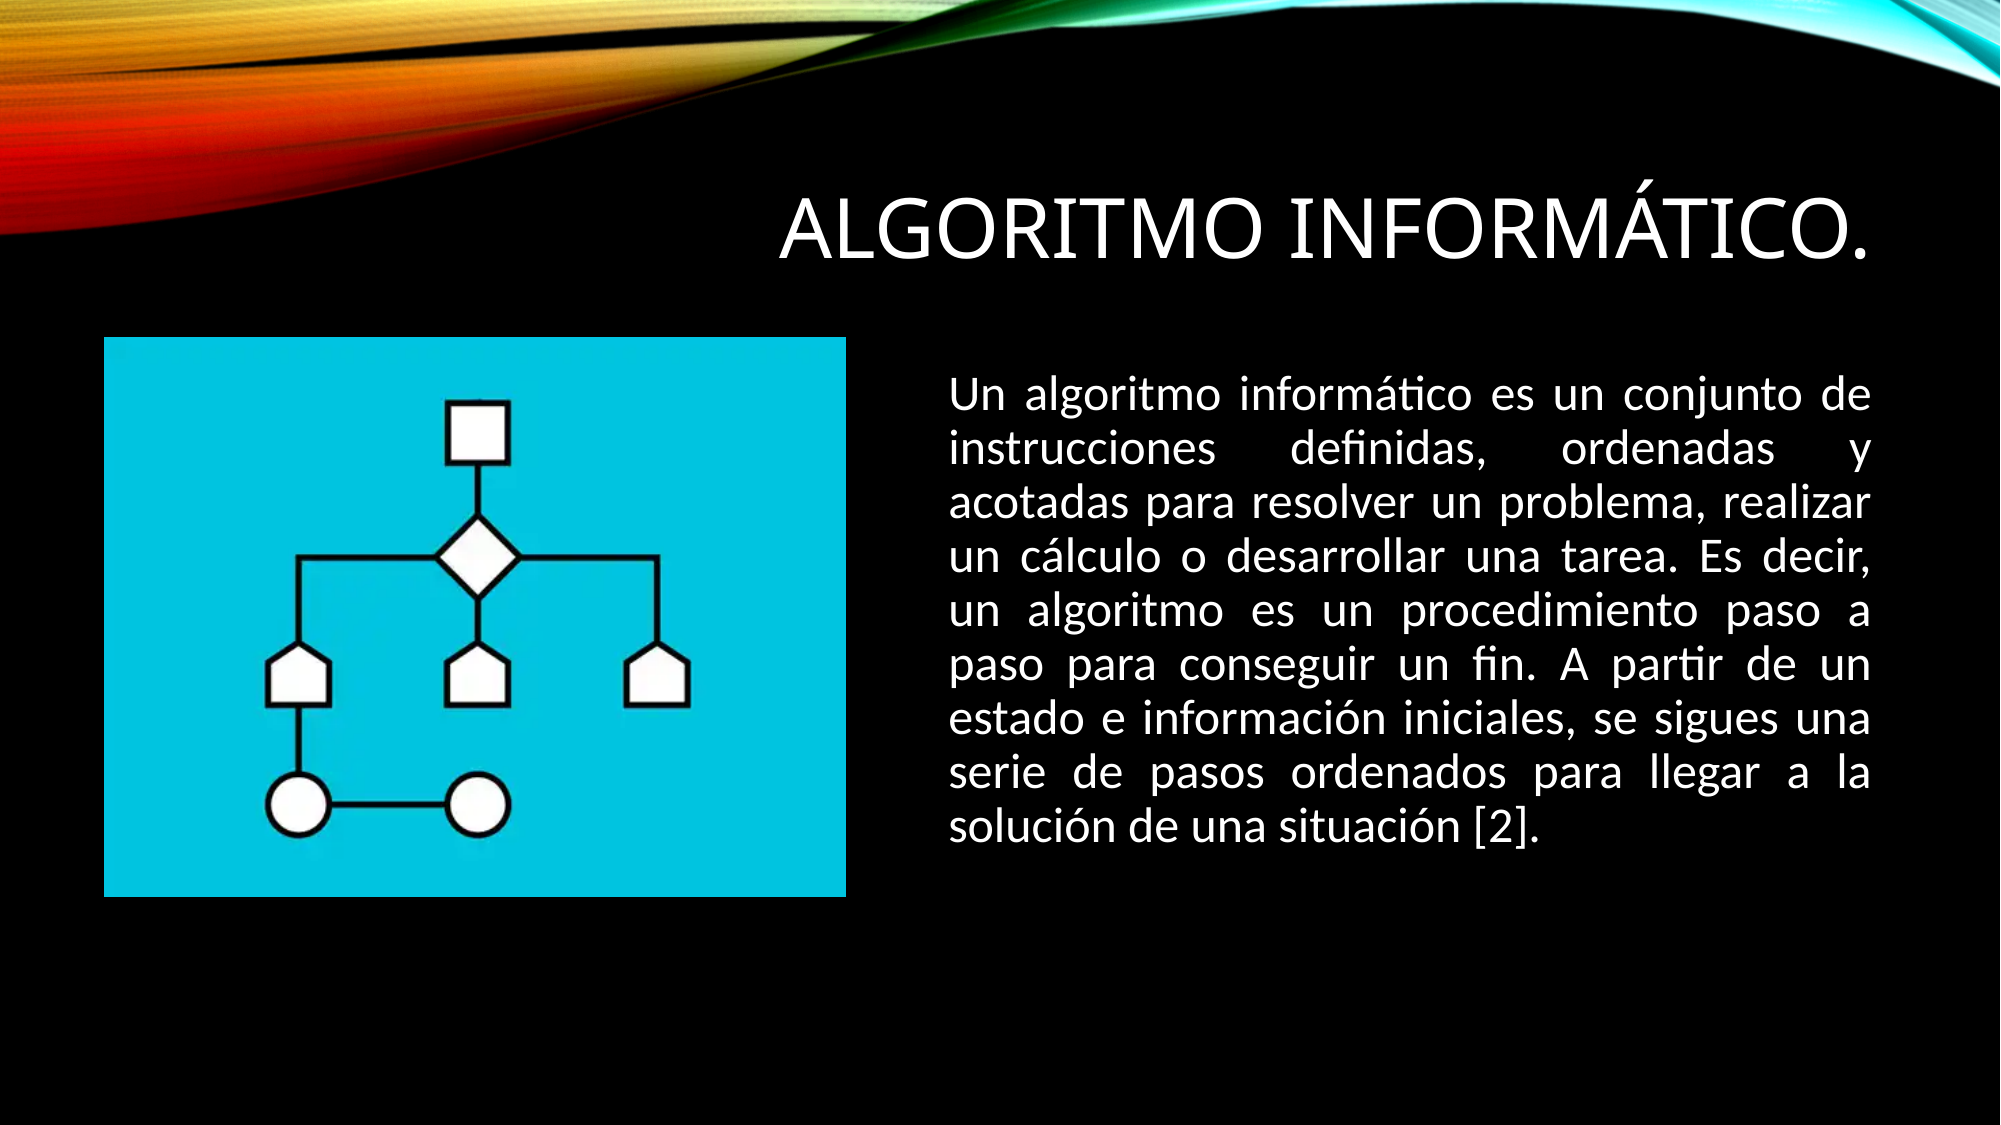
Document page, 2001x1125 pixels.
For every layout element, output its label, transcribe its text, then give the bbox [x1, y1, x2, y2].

title Algoritmo informático. [474, 125, 1888, 338]
list Un algoritmo informático es un conjunto de instrucciones definidas, ordenadas y acotadas para resolver un problema, realizar un cálculo o desarrollar una tarea. Es decir, un algoritmo es un procedimiento paso a paso para conseguir un fin. A partir de un estado e información iniciales, se sigues una serie de pasos ordenados para llegar a la solución de una situación [2]. [933, 360, 1888, 1021]
picture [0, 0, 2000, 237]
picture [103, 337, 847, 898]
